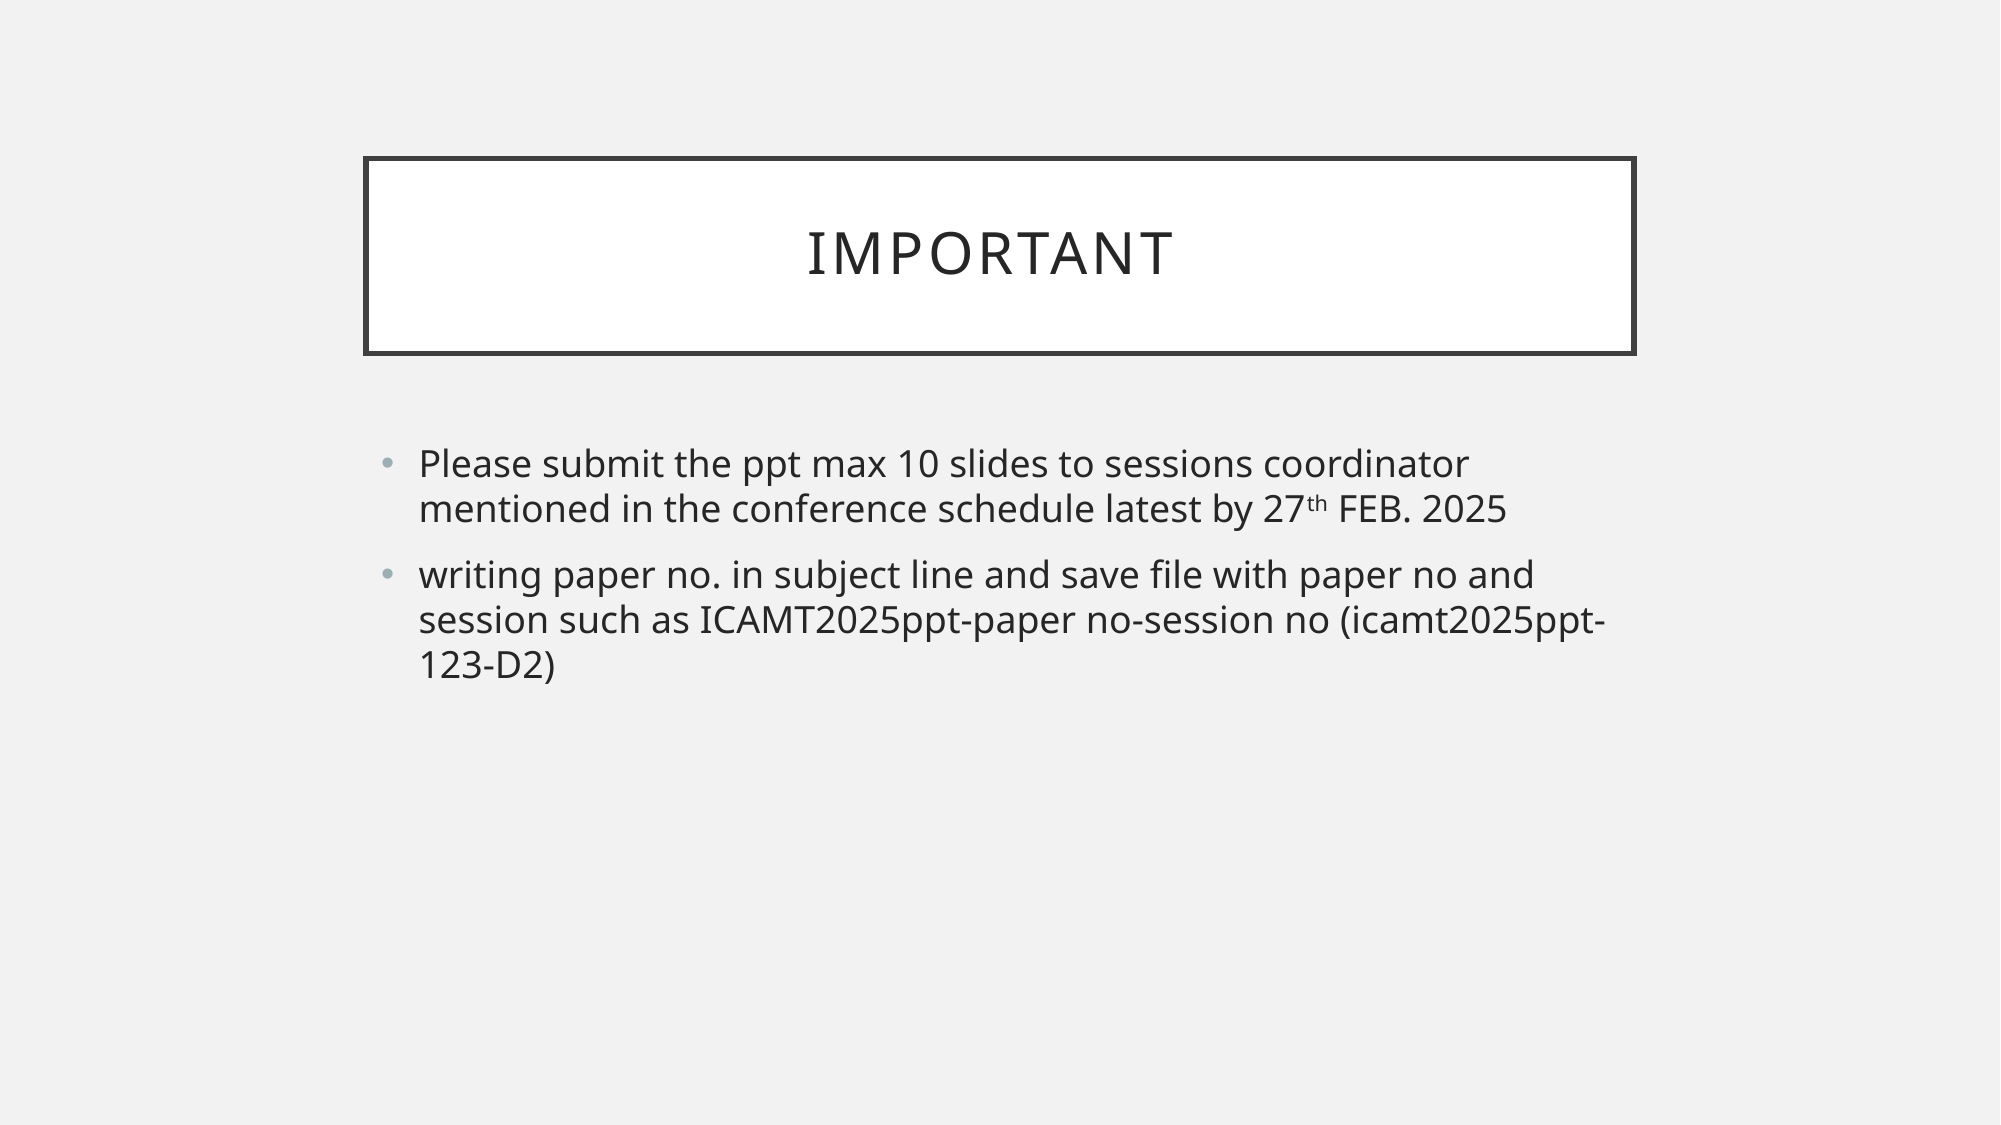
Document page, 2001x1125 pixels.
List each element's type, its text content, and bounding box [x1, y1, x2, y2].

title Important [363, 156, 1637, 356]
list Please submit the ppt max 10 slides to sessions coordinator mentioned in the conference schedule latest by 27th FEB. 2025 writing paper no. in subject line and save file with paper no and session such as ICAMT2025ppt-paper no-session no (icamt2025ppt-123-D2) [366, 432, 1634, 942]
